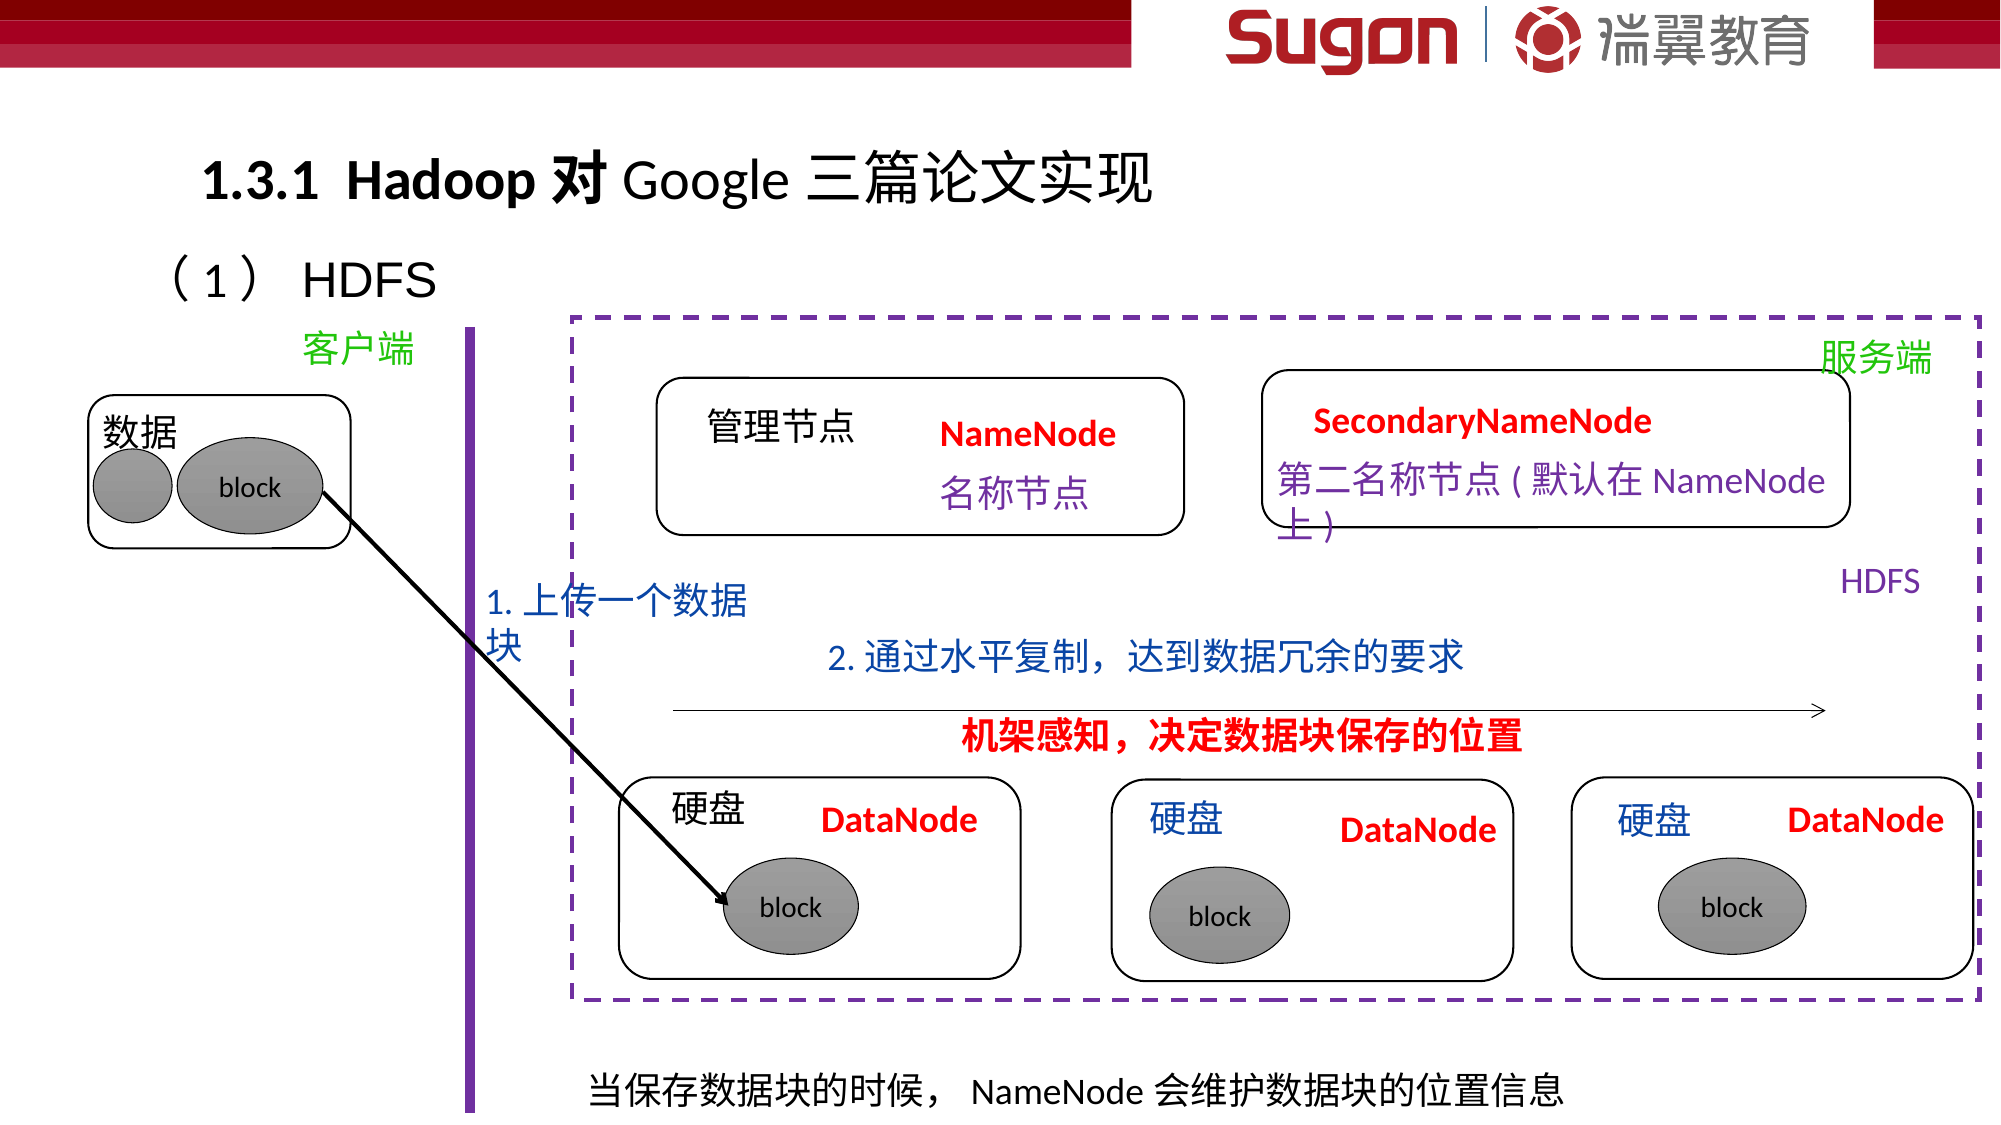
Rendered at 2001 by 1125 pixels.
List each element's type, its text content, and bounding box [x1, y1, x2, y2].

picture [1515, 6, 1809, 73]
picture [1194, 0, 1484, 102]
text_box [1111, 779, 1514, 981]
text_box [673, 625, 1826, 711]
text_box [88, 395, 351, 549]
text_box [93, 437, 323, 534]
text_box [925, 401, 1150, 523]
text_box DataNode [1514, 797, 1524, 858]
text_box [322, 491, 859, 955]
text_box HDFS [1825, 548, 1993, 608]
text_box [1262, 370, 1900, 528]
text_box 客户端 [287, 317, 456, 378]
text_box 当保存数据块的时候，NameNode会维护数据块的位置信息 [572, 1015, 1927, 1120]
text_box 1.3.1 Hadoop对Google三篇论文实现 [185, 133, 1371, 219]
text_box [656, 377, 1185, 536]
text_box （1）HDFS [125, 240, 1625, 315]
text_box [571, 316, 1980, 1001]
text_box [1571, 777, 1974, 979]
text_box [618, 777, 1021, 979]
text_box 机架感知，决定数据块保存的位置 [946, 711, 1674, 765]
text_box 服务端 [1806, 326, 1974, 387]
